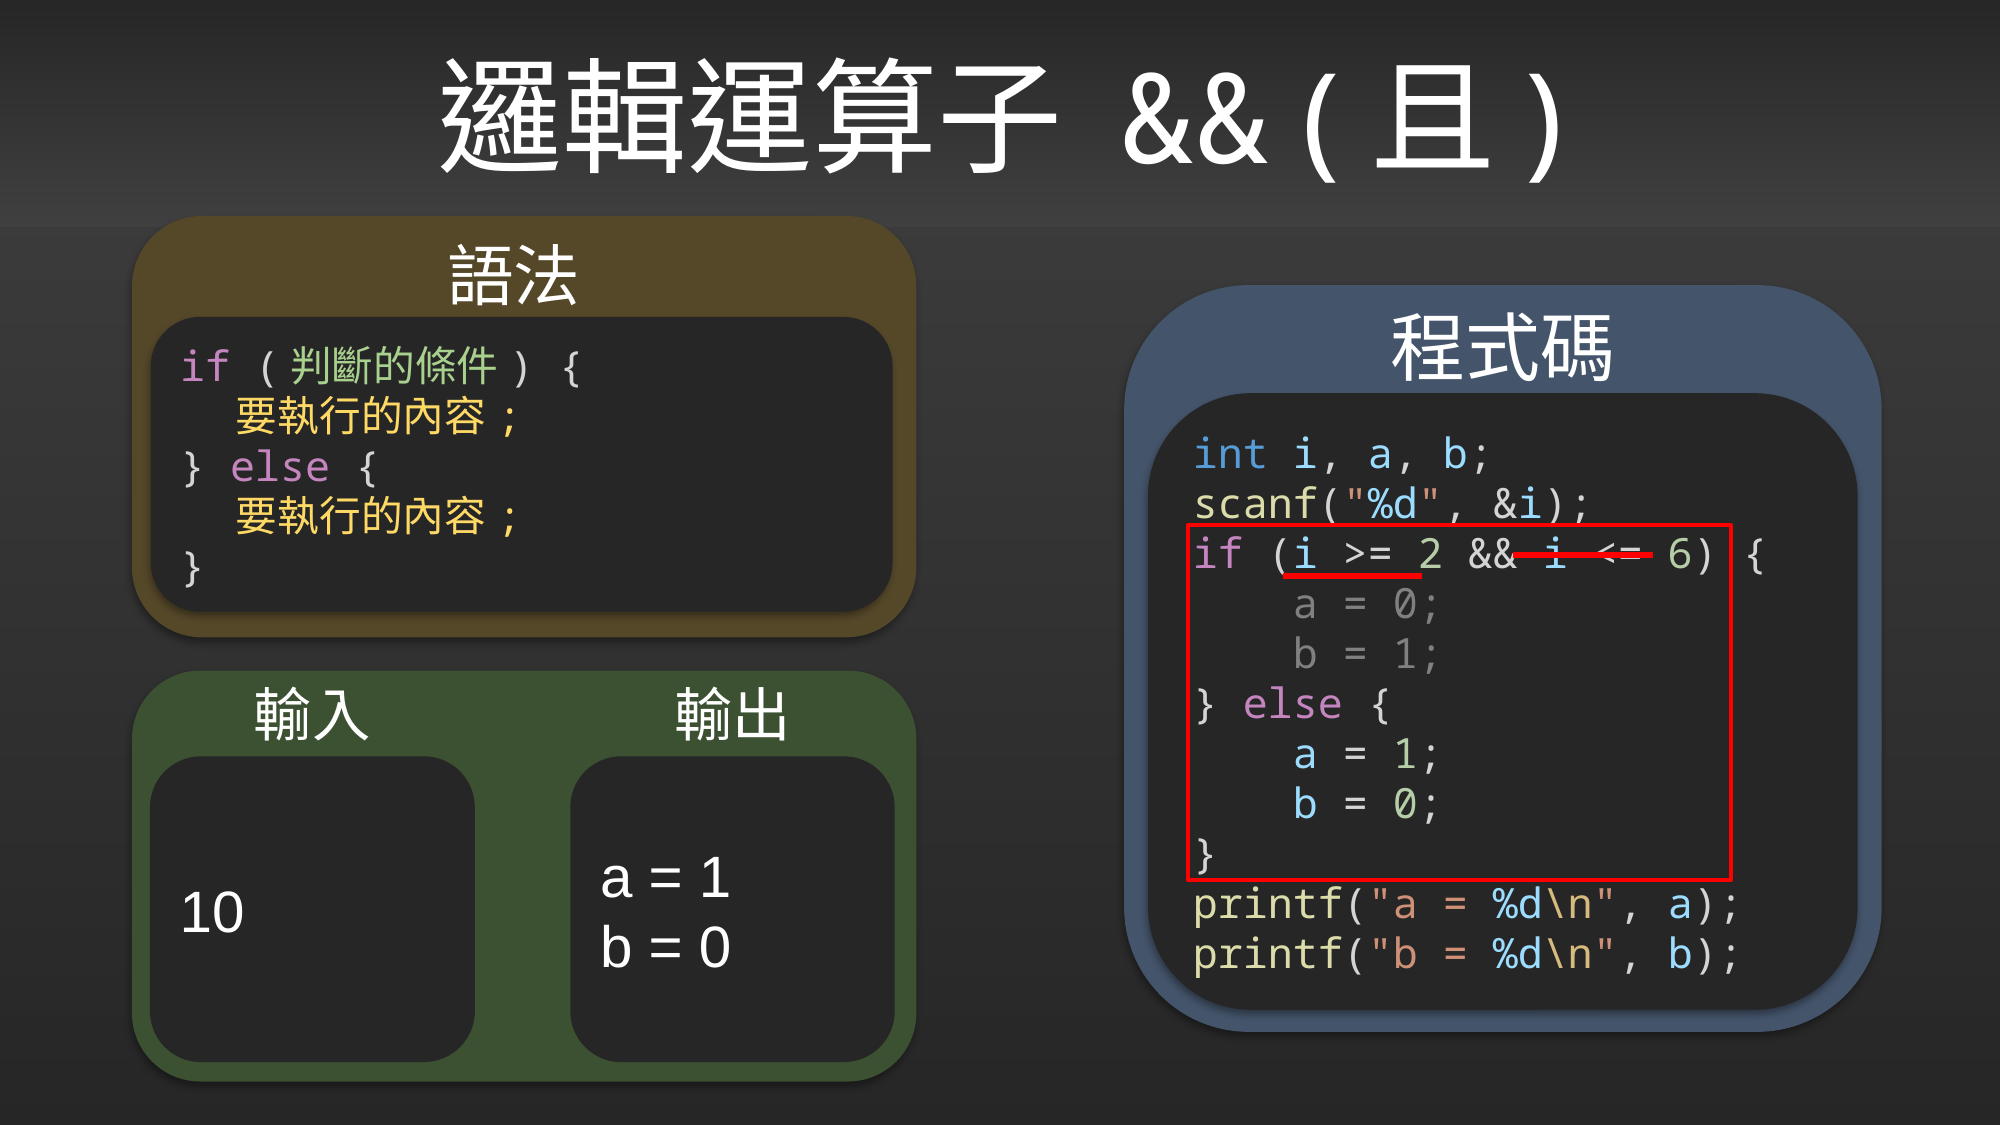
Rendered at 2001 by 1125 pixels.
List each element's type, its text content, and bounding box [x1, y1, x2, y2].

text_box 邏輯運算子 && (且) [0, 0, 2000, 229]
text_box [131, 215, 917, 638]
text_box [131, 670, 917, 1082]
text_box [1123, 284, 1882, 1033]
